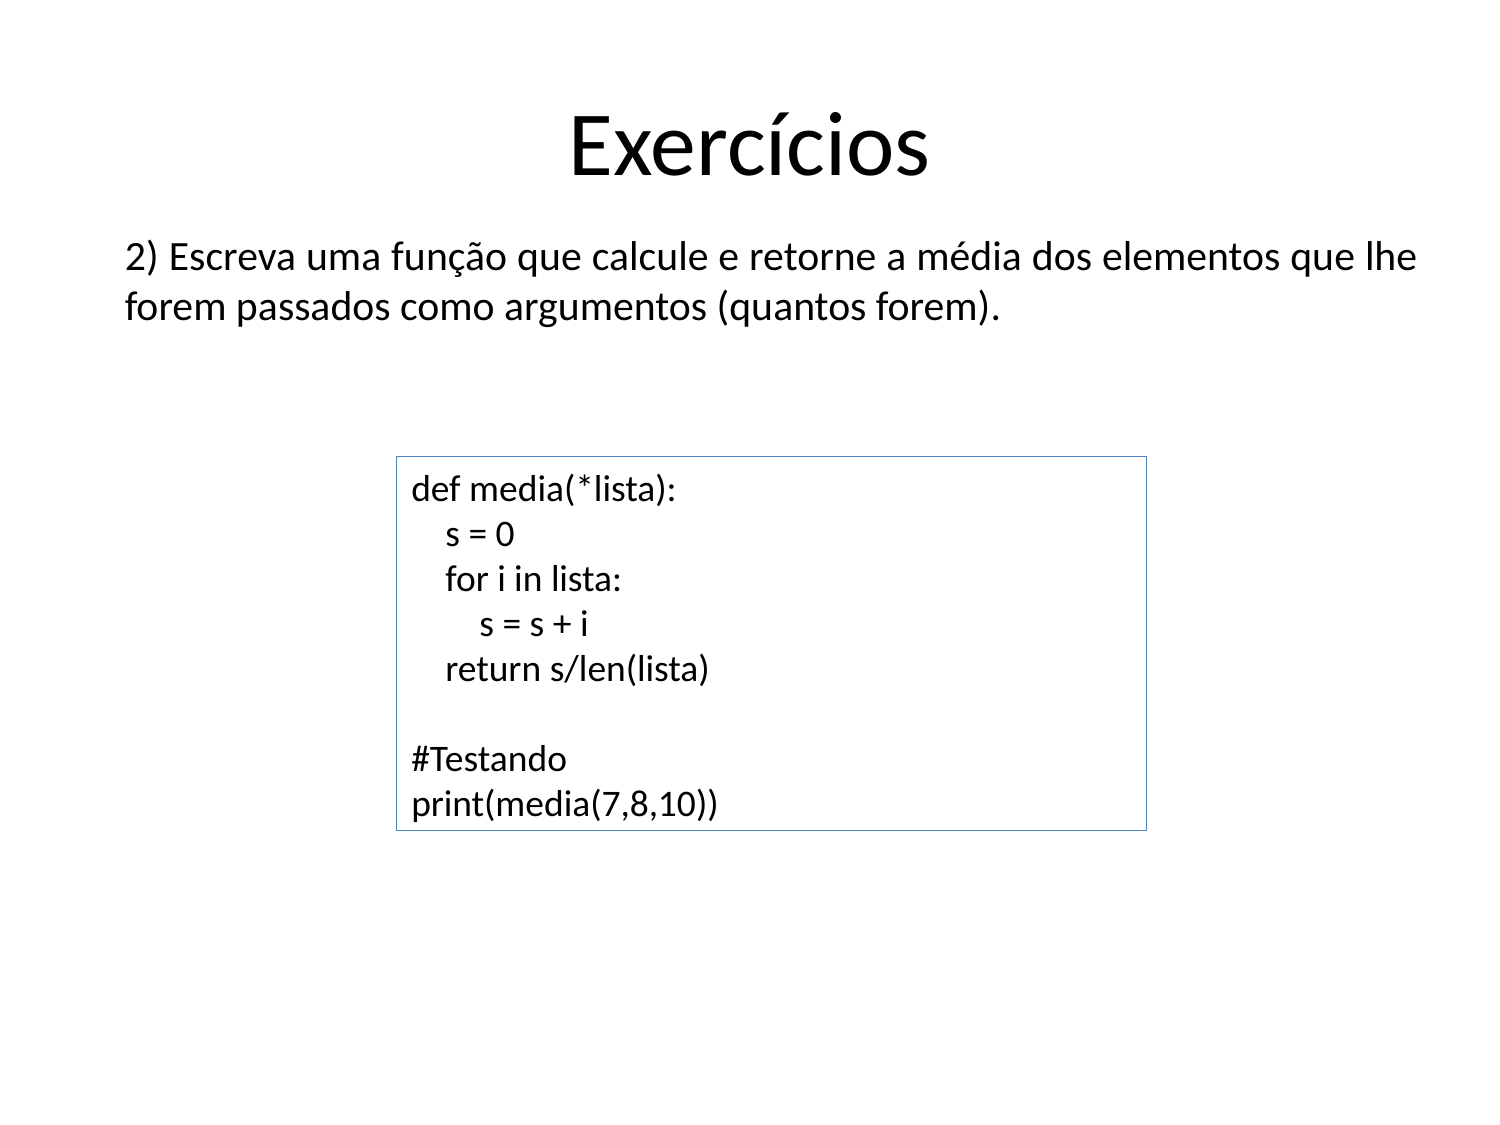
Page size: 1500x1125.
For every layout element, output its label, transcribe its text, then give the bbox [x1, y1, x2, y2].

title Exercícios [75, 45, 1425, 233]
text_box 2) Escreva uma função que calcule e retorne a média dos elementos que lhe forem passados como argumentos (quantos forem). [110, 221, 1433, 337]
text_box def media(*lista): s = 0 for i in lista: s = s + i return s/len(lista) #Testando print(media(7,8,10)) [396, 456, 1147, 831]
